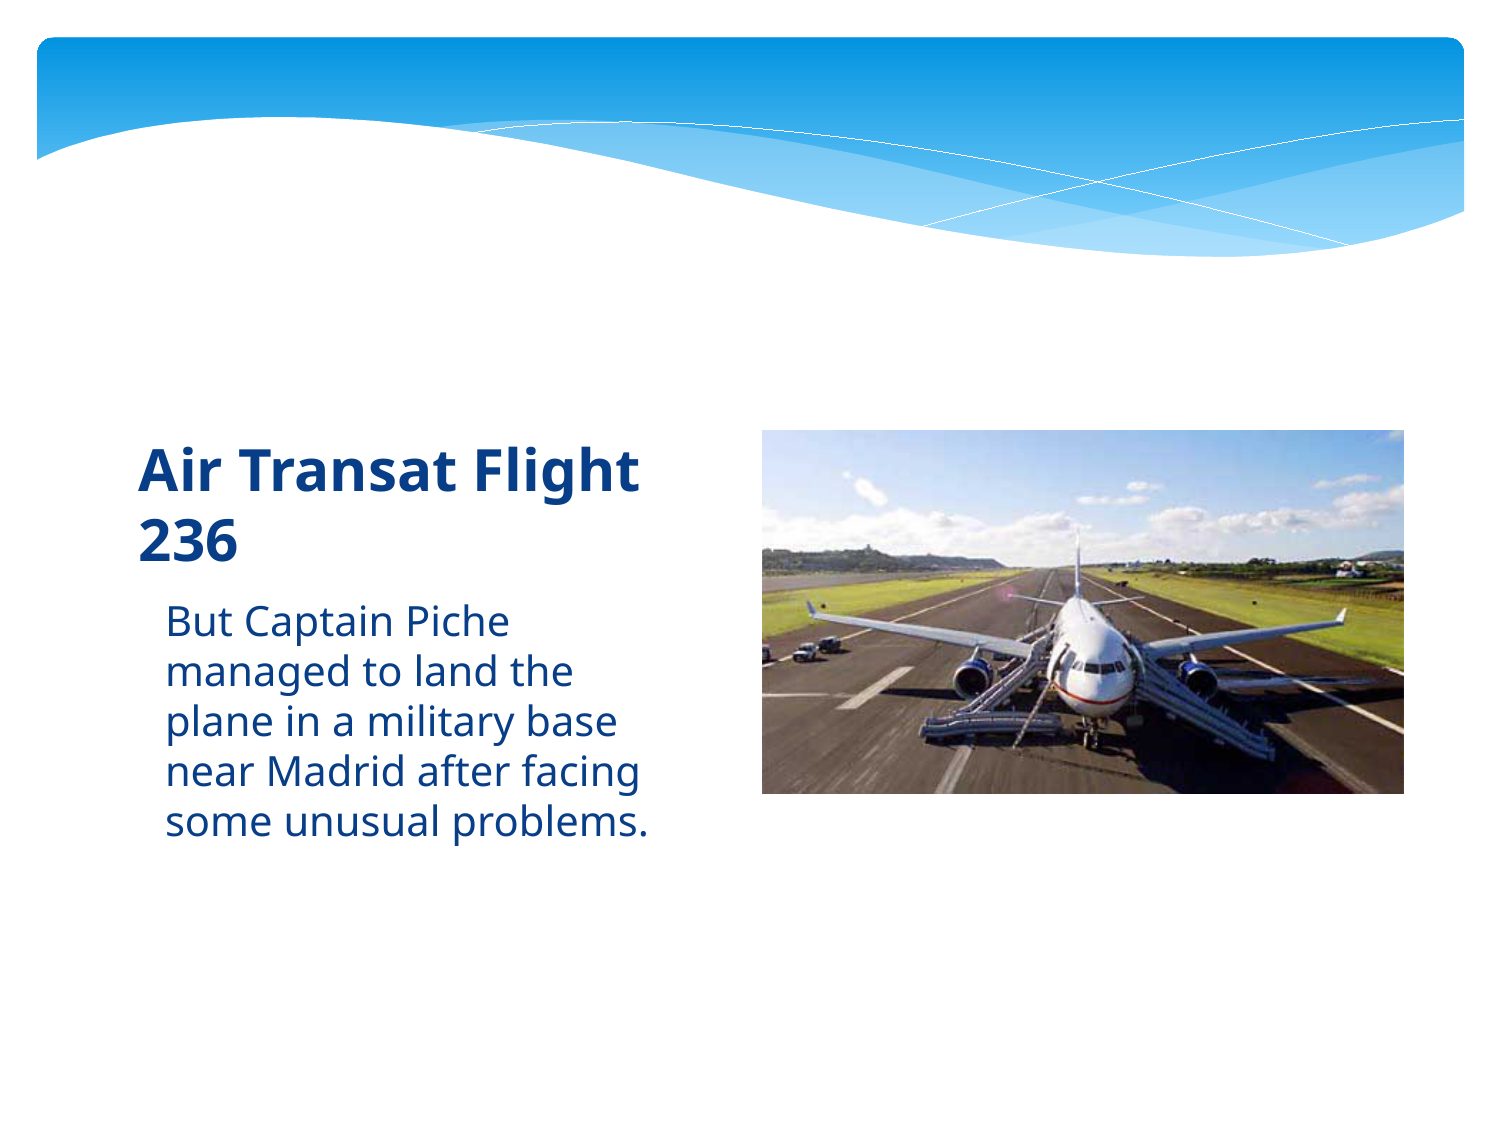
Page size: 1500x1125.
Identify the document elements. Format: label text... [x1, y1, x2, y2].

title Air Transat Flight 236 [123, 375, 700, 581]
list But Captain Piche managed to land the plane in a military base near Madrid after facing some unusual problems. [150, 587, 700, 900]
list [762, 430, 1404, 795]
